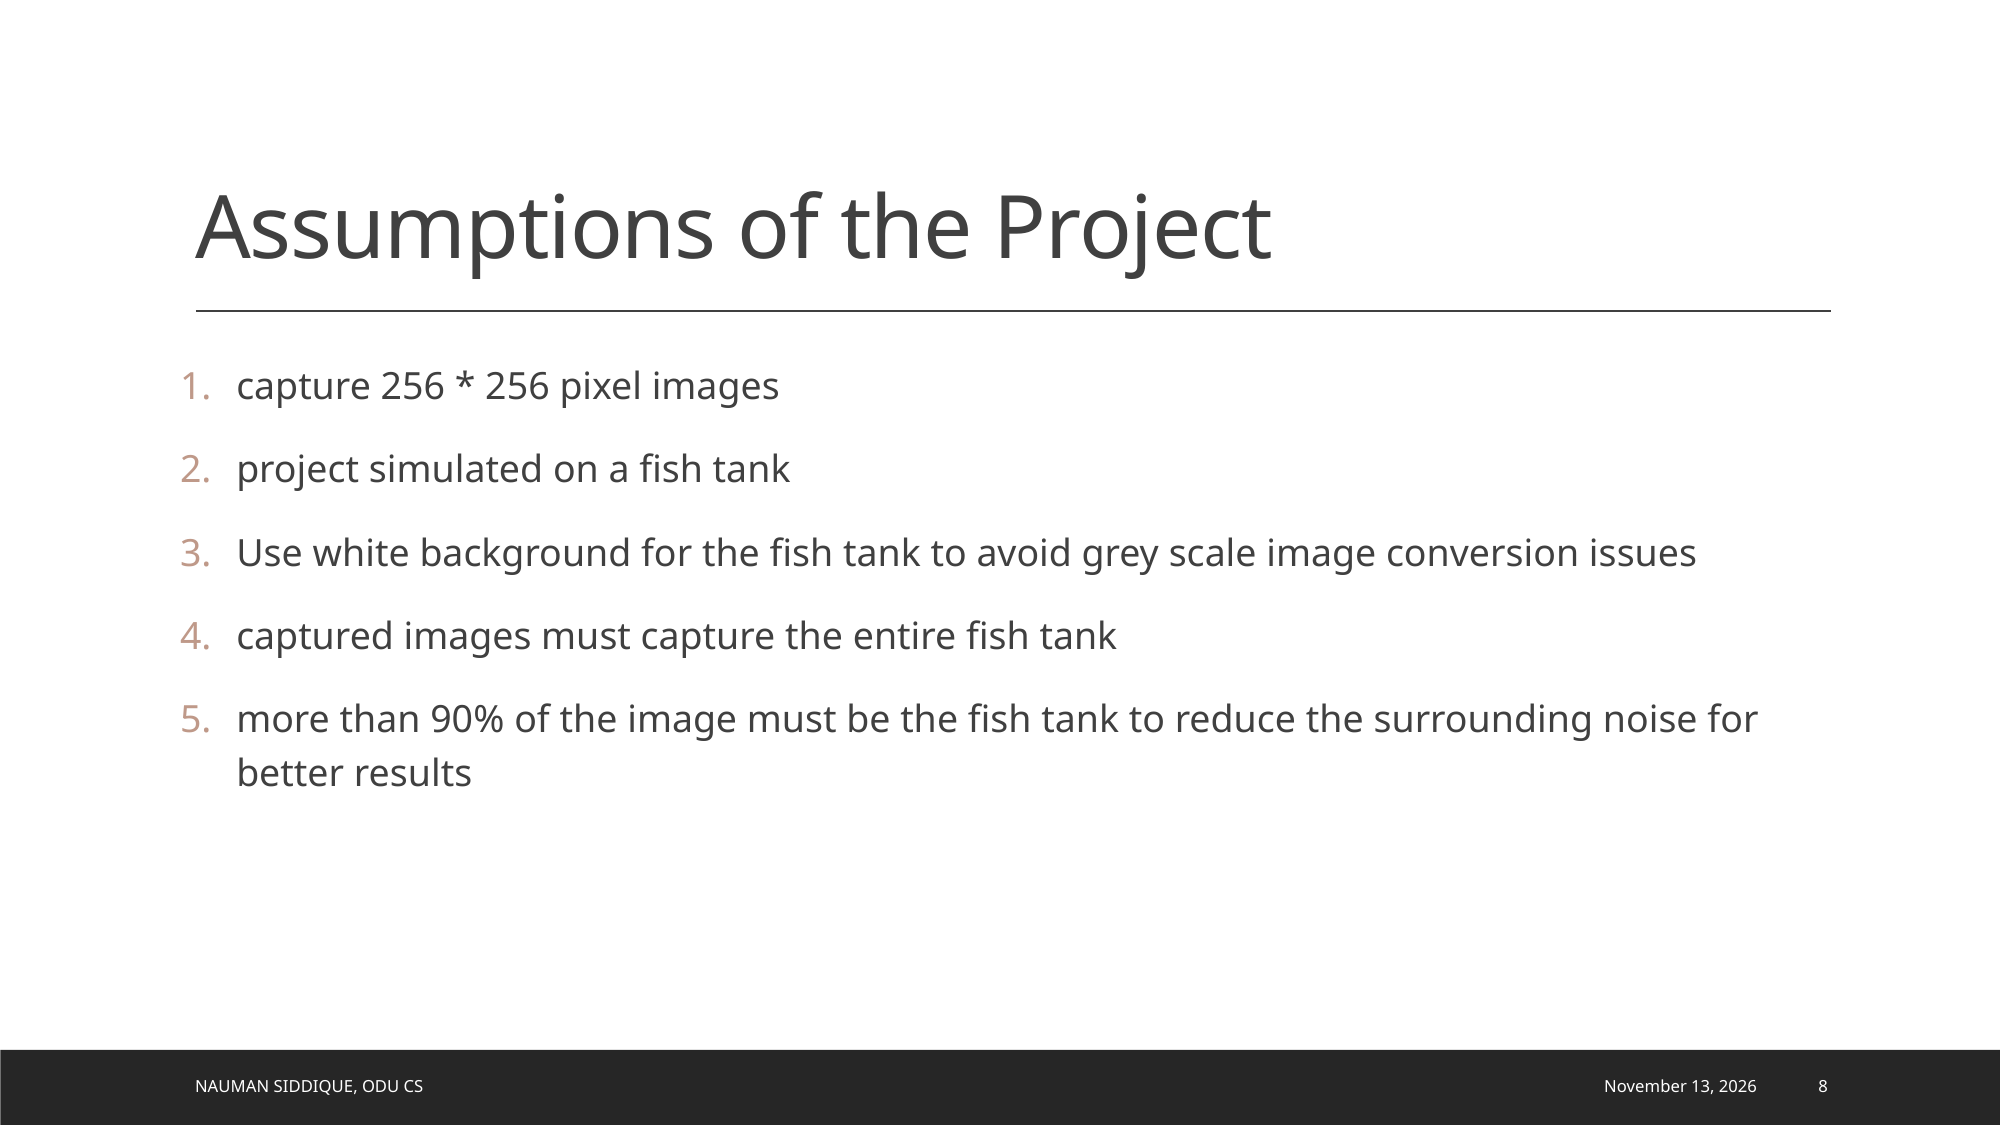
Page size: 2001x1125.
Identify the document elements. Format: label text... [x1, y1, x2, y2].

slide_number 8 [1803, 1057, 1932, 1118]
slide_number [1348, 1057, 1773, 1118]
title Assumptions of the Project [180, 47, 1830, 285]
list capture 256 * 256 pixel images project simulated on a fish tank Use white background for the fish tank to avoid grey scale image conversion issues captured images must capture the entire fish tank more than 90% of the image must be the fish tank to reduce the surrounding noise for better results [180, 345, 1830, 963]
footer Nauman Siddique, ODU CS [180, 1057, 1299, 1118]
